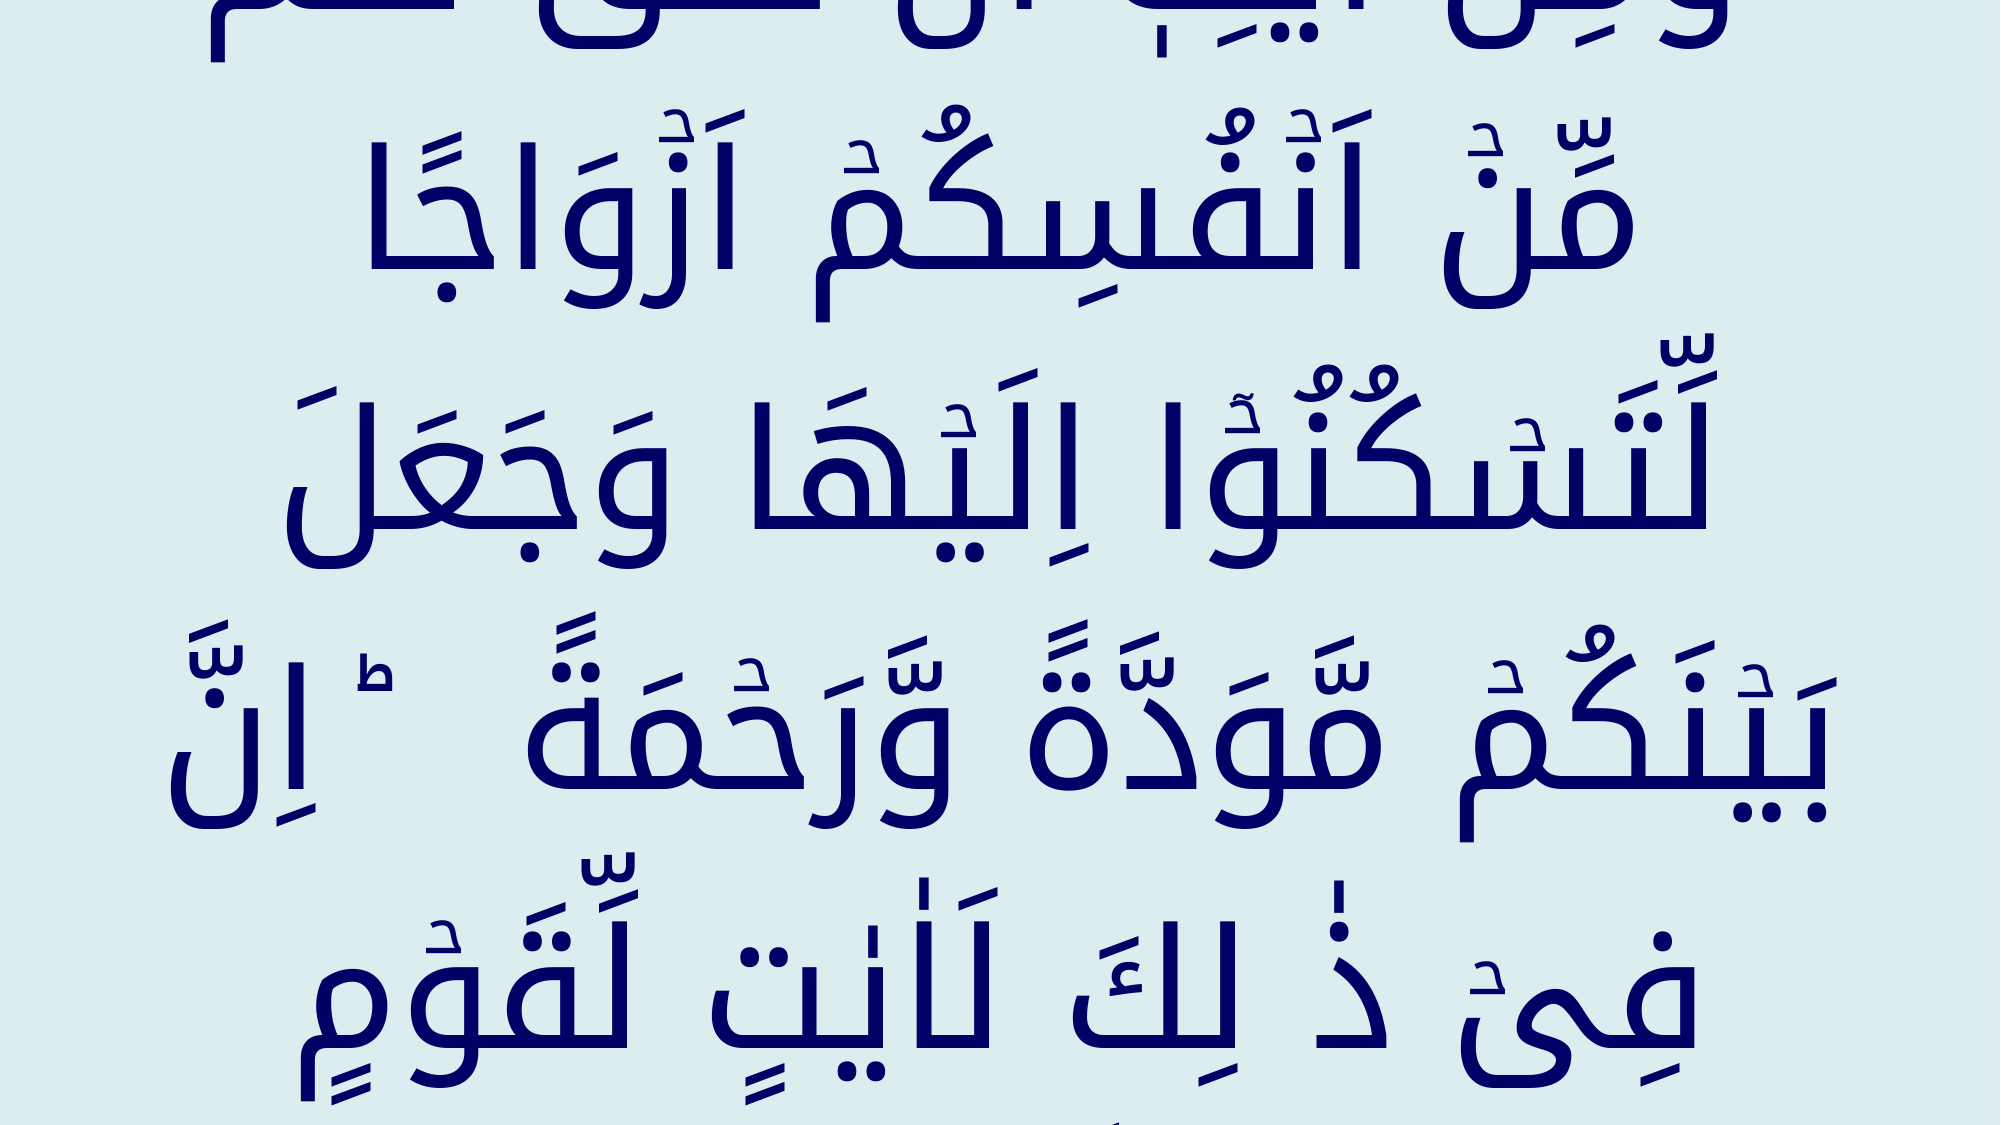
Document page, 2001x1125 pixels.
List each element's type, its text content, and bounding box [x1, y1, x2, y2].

list وَمِنۡ اٰيٰتِهٖۤ اَنۡ خَلَقَ لَكُمۡ مِّنۡ اَنۡفُسِكُمۡ اَزۡوَاجًا لِّتَسۡكُنُوۡۤا اِلَيۡهَا وَجَعَلَ بَيۡنَكُمۡ مَّوَدَّةً وَّرَحۡمَةً ؕ اِنَّ فِىۡ ذٰ لِكَ لَاٰيٰتٍ لِّقَوۡمٍ يَّتَفَكَّرُوۡنَ‏﴿﻿۲۱﻿﴾ [99, 90, 1900, 1035]
